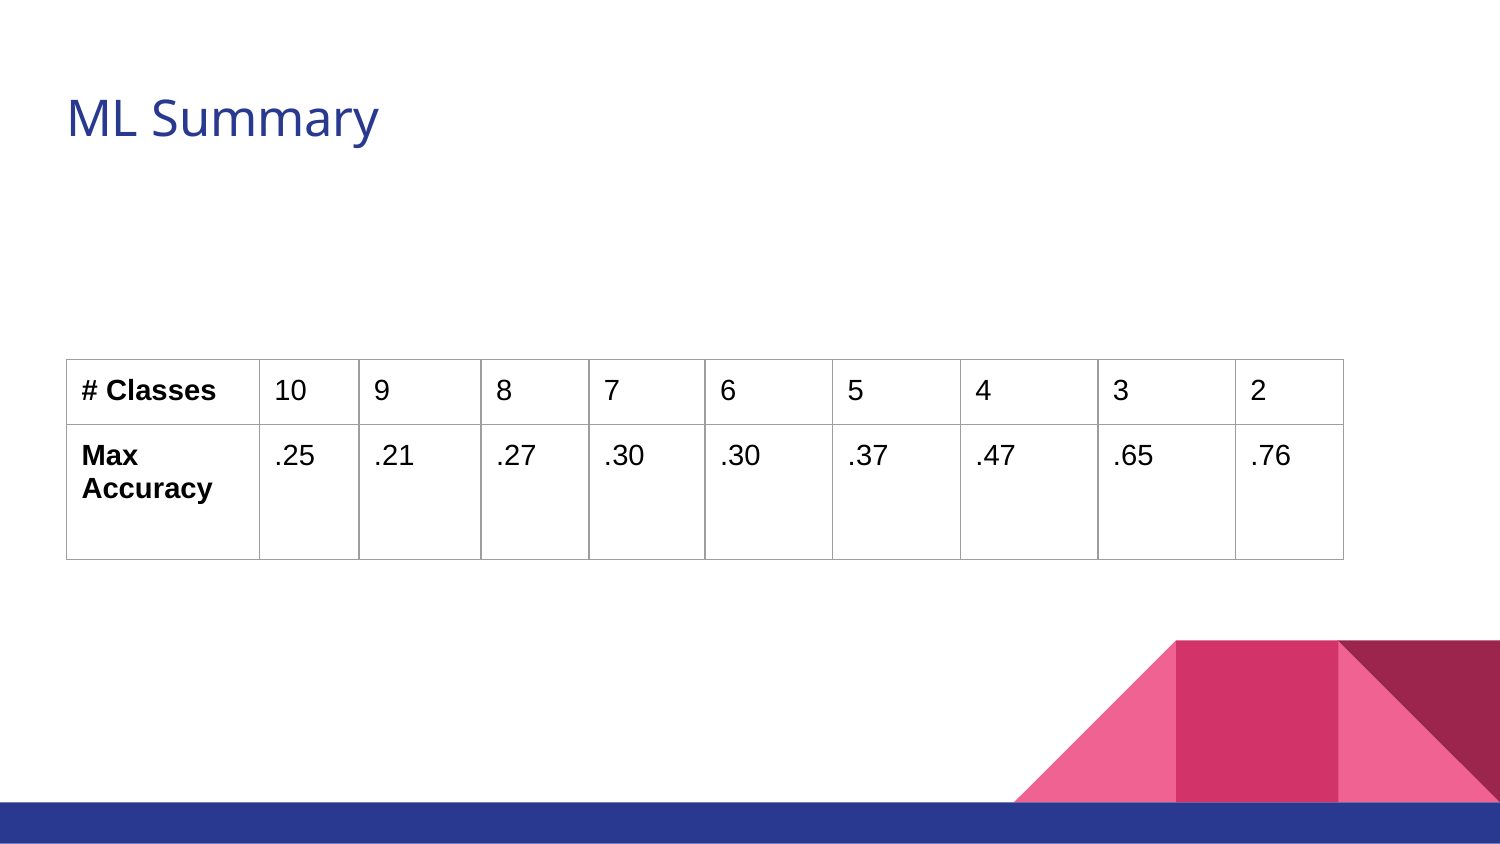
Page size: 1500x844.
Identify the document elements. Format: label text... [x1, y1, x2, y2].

table_header 9 [360, 360, 480, 424]
table_header 4 [961, 360, 1097, 424]
table_cell Max Accuracy [67, 425, 259, 559]
table_header 7 [590, 360, 704, 424]
table_header 2 [1236, 360, 1343, 424]
table_cell .76 [1236, 425, 1343, 559]
title ML Summary [51, 67, 1449, 167]
table_header # Classes [67, 360, 259, 424]
table_header 5 [833, 360, 960, 424]
table_header 3 [1099, 360, 1235, 424]
table_cell .30 [590, 425, 704, 559]
table_cell .47 [961, 425, 1097, 559]
table_cell .65 [1099, 425, 1235, 559]
table_cell .37 [833, 425, 960, 559]
table_cell .30 [706, 425, 832, 559]
table_header 8 [482, 360, 588, 424]
table_header 10 [260, 360, 358, 424]
table_cell .25 [260, 425, 358, 559]
table_cell .21 [360, 425, 480, 559]
table_header 6 [706, 360, 832, 424]
table_cell .27 [482, 425, 588, 559]
